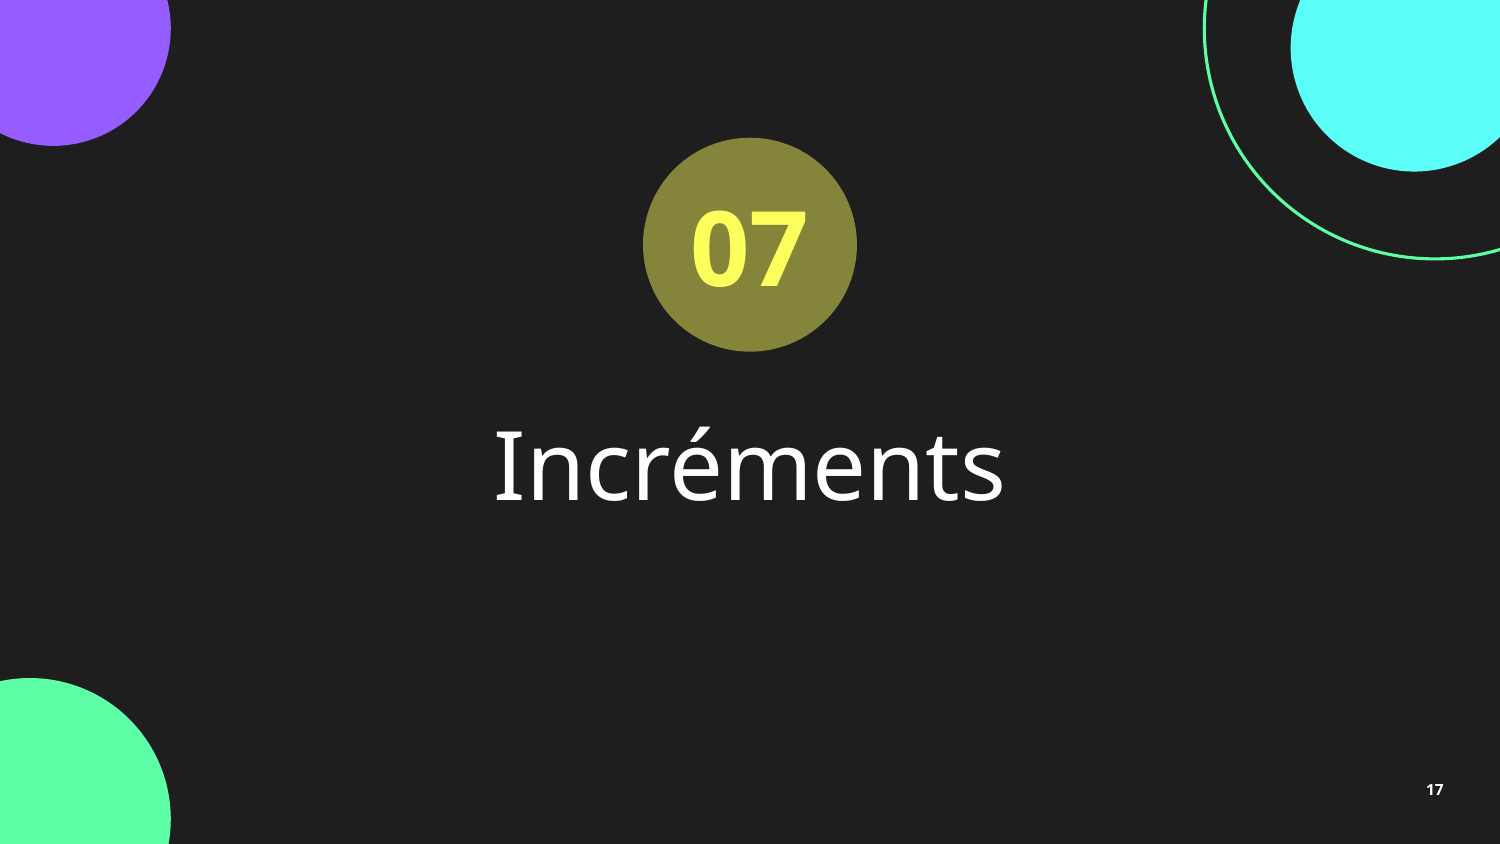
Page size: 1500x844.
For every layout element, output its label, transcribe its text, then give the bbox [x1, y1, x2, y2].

text_box [846, 197, 857, 292]
slide_number ‹#› [1389, 764, 1480, 816]
text_box [642, 197, 654, 292]
text_box [663, 308, 837, 352]
title 07 [654, 181, 846, 308]
text_box [664, 137, 836, 181]
title Incréments [379, 355, 1121, 569]
